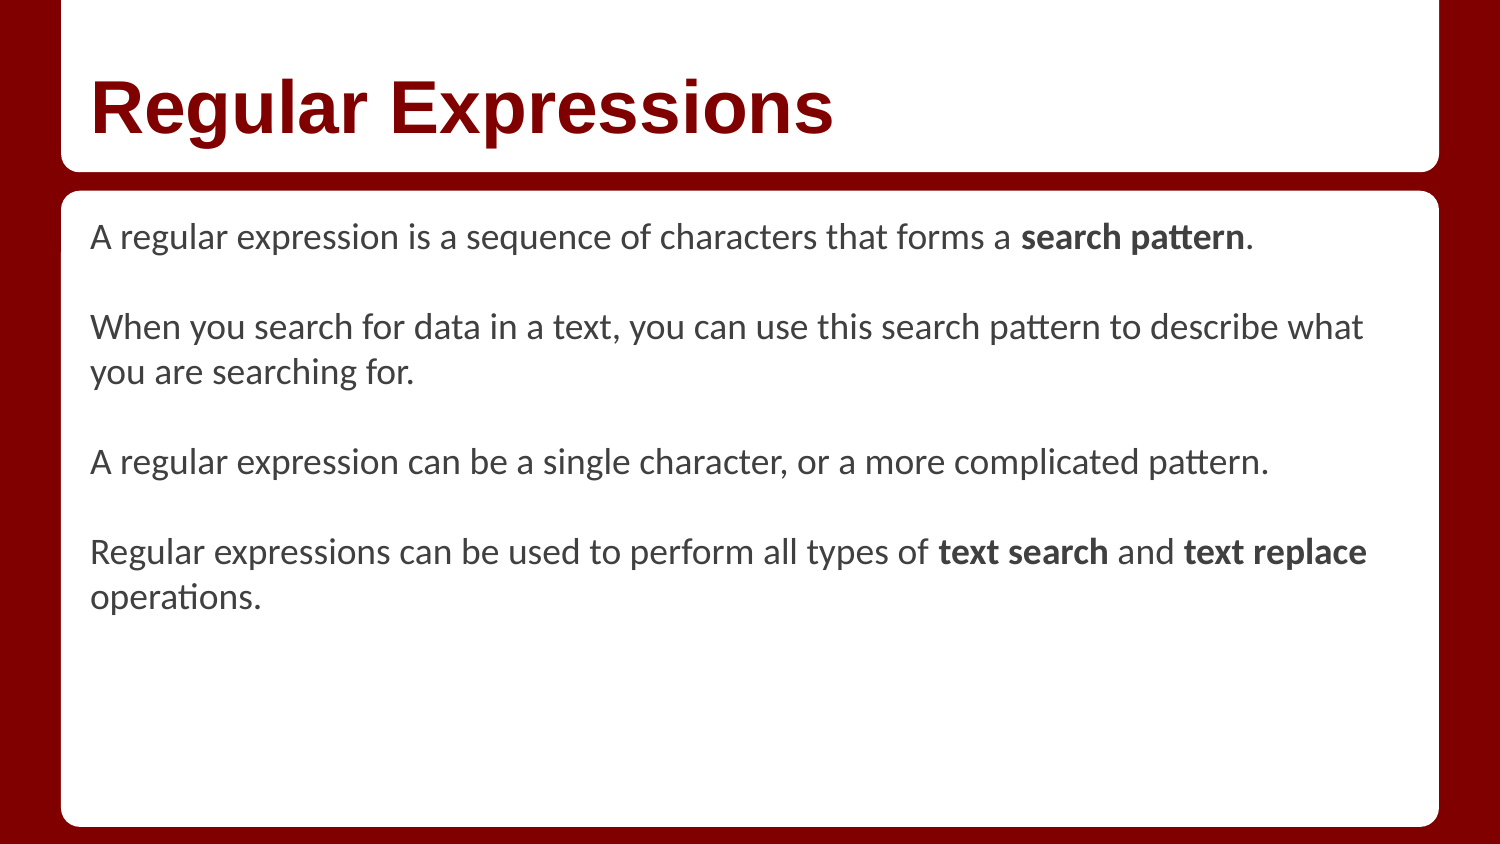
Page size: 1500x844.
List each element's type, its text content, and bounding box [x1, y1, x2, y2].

list A regular expression is a sequence of characters that forms a search pattern. When you search for data in a text, you can use this search pattern to describe what you are searching for. A regular expression can be a single character, or a more complicated pattern. Regular expressions can be used to perform all types of text search and text replace operations. [75, 196, 1425, 808]
title Regular Expressions [75, 22, 1425, 164]
